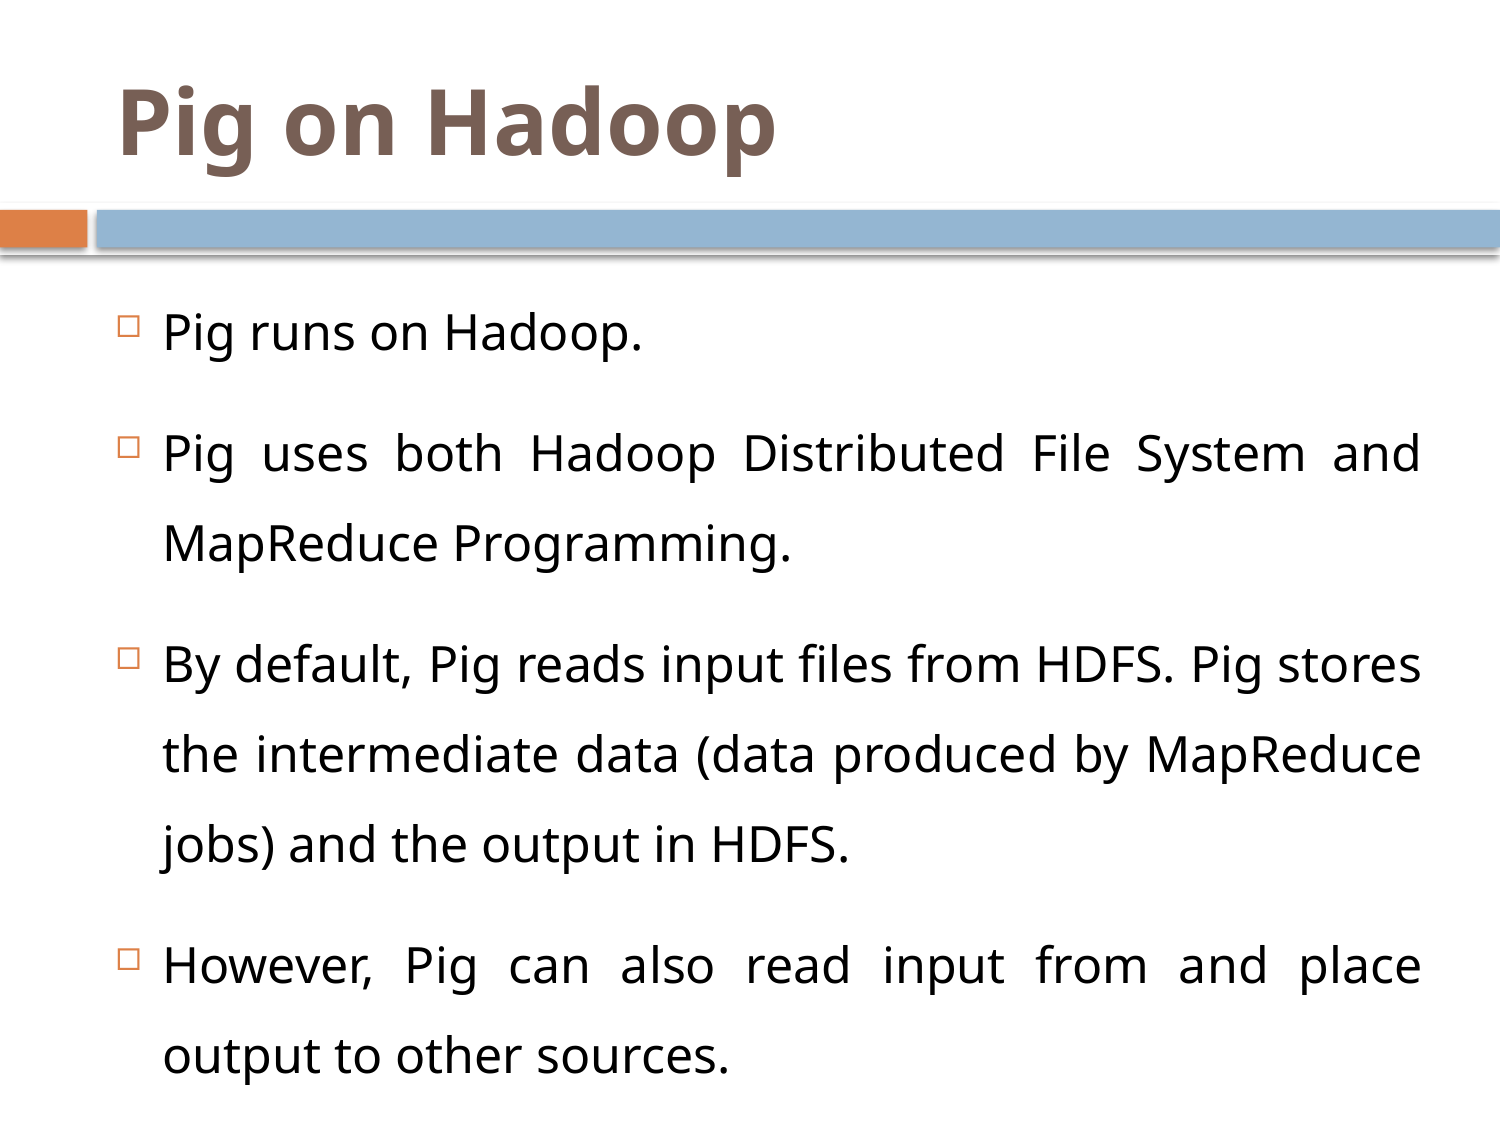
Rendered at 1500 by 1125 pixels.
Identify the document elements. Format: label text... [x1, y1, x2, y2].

list Pig runs on Hadoop. Pig uses both Hadoop Distributed File System and MapReduce Programming. By default, Pig reads input files from HDFS. Pig stores the intermediate data (data produced by MapReduce jobs) and the output in HDFS. However, Pig can also read input from and place output to other sources. [100, 262, 1439, 1001]
title Pig on Hadoop [100, 37, 1439, 201]
